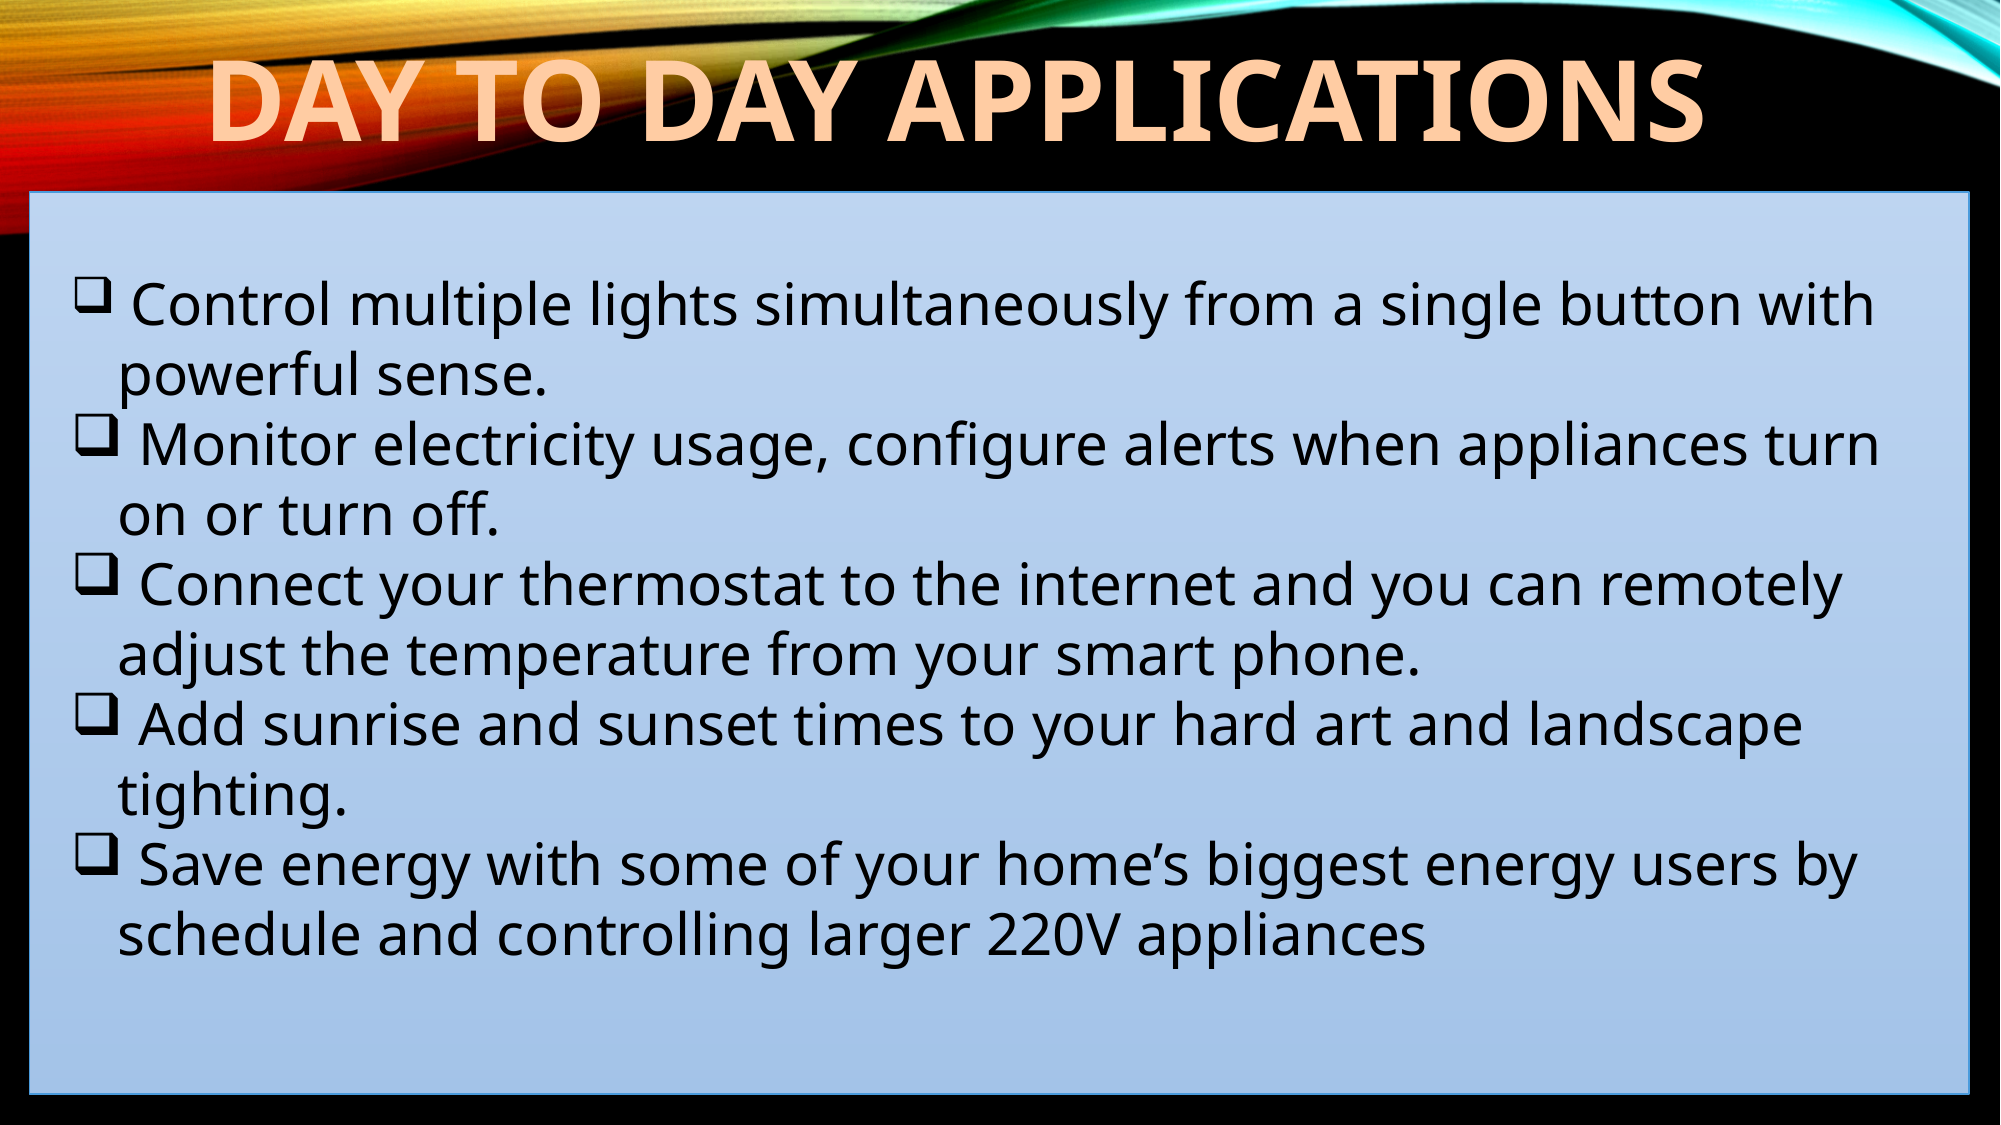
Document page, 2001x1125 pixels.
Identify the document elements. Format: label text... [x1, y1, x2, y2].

picture [0, 0, 2000, 237]
text_box Control multiple lights simultaneously from a single button with powerful sense. Monitor electricity usage, configure alerts when appliances turn on or turn off. Connect your thermostat to the internet and you can remotely adjust the temperature from your smart phone. Add sunrise and sunset times to your hard art and landscape tighting. Save energy with some of your home’s biggest energy users by schedule and controlling larger 220V appliances [55, 259, 1943, 975]
text_box [29, 191, 1970, 1095]
text_box DAY TO DAY APPLICATIONS [188, 21, 1723, 172]
